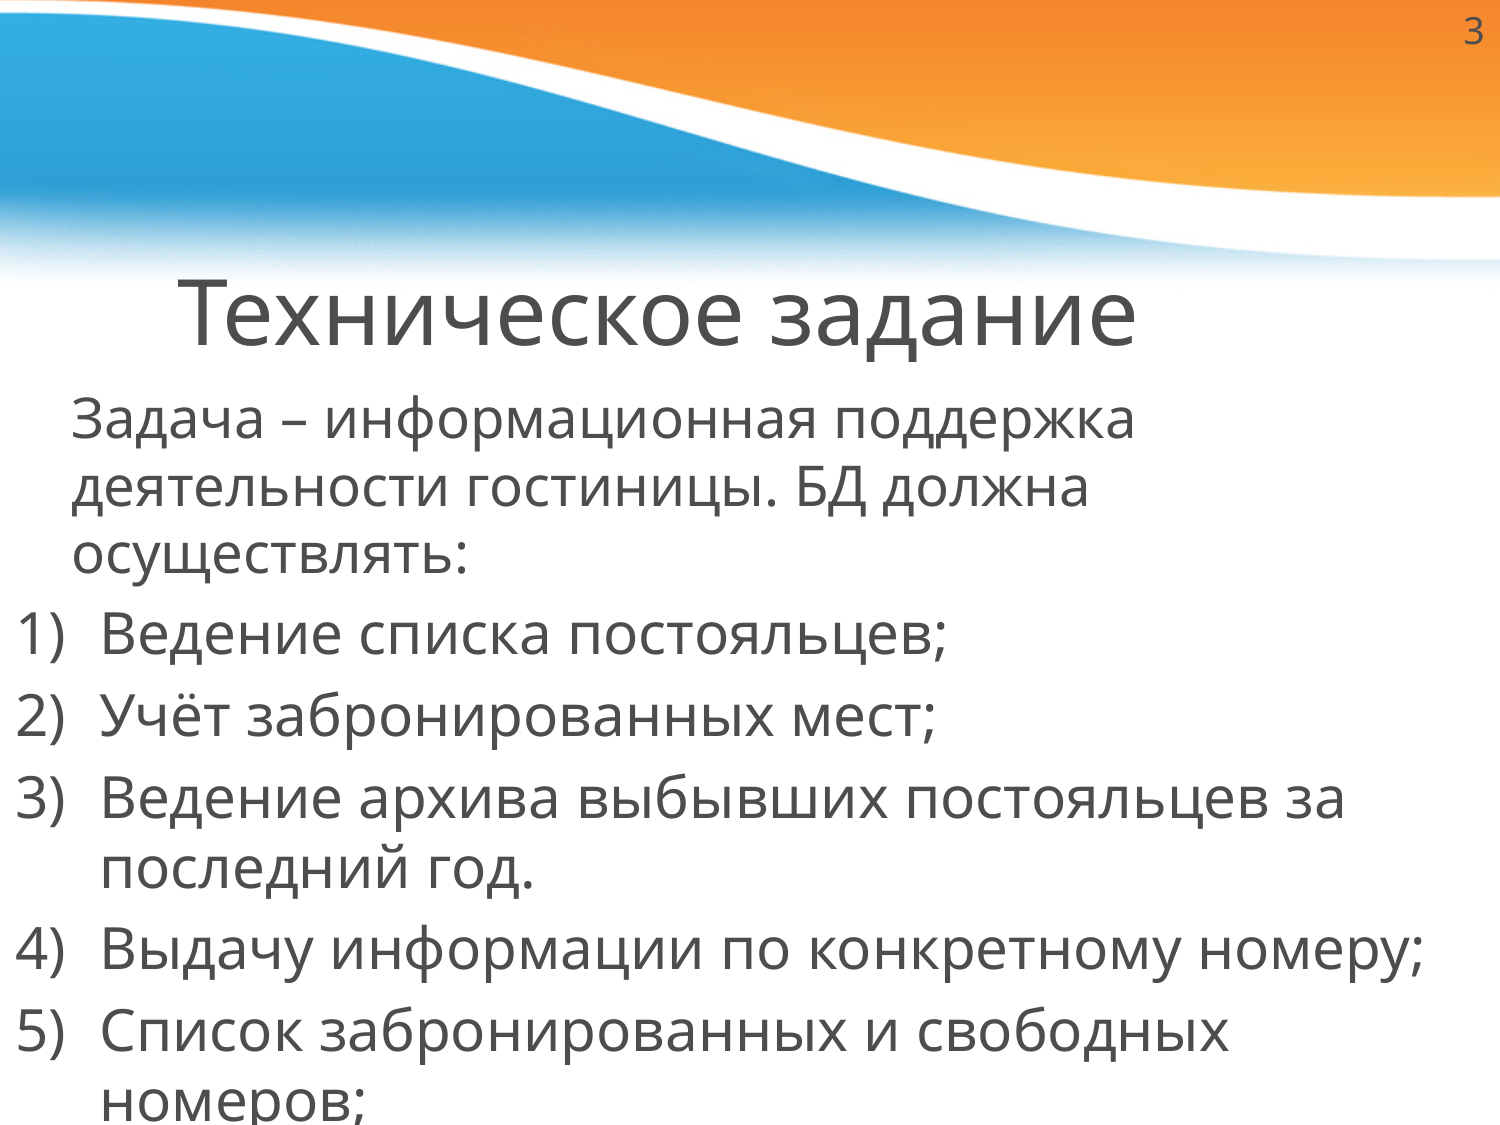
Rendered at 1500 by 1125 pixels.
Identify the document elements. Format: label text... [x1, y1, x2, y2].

list Задача – информационная поддержка деятельности гостиницы. БД должна осуществлять: Ведение списка постояльцев; Учёт забронированных мест; Ведение архива выбывших постояльцев за последний год. Выдачу информации по конкретному номеру; Список забронированных и свободных номеров; Список наличия брони по имени клиента. [0, 374, 1500, 1076]
text_box 3 [1448, 0, 1500, 60]
title Техническое задание [162, 249, 1363, 368]
picture [0, 1076, 1500, 1125]
picture [0, 0, 1500, 374]
